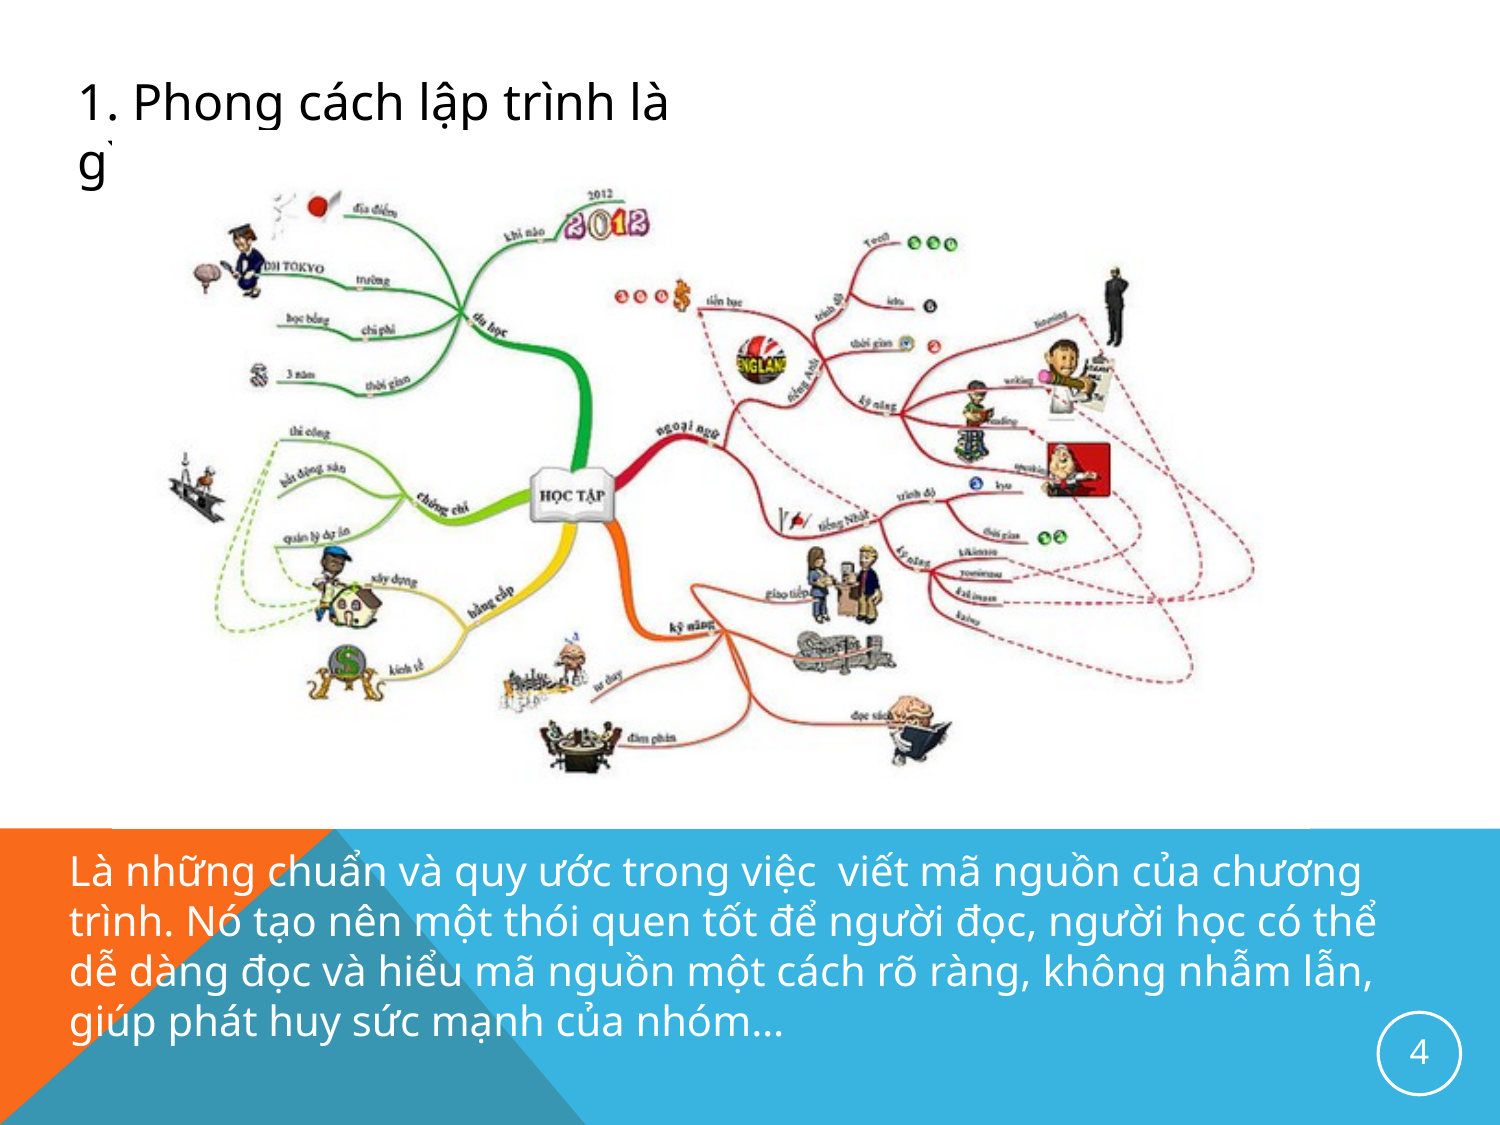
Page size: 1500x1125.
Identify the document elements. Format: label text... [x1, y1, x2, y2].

text_box 1. Phong cách lập trình là gì? [62, 62, 750, 139]
picture [112, 130, 1311, 830]
slide_number 4 [1376, 1010, 1463, 1097]
text_box Là những chuẩn và quy ước trong việc viết mã nguồn của chương trình. Nó tạo nên một thói quen tốt để người đọc, người học có thể dễ dàng đọc và hiểu mã nguồn một cách rõ ràng, không nhẫm lẫn, giúp phát huy sức mạnh của nhóm… [53, 837, 1442, 1055]
